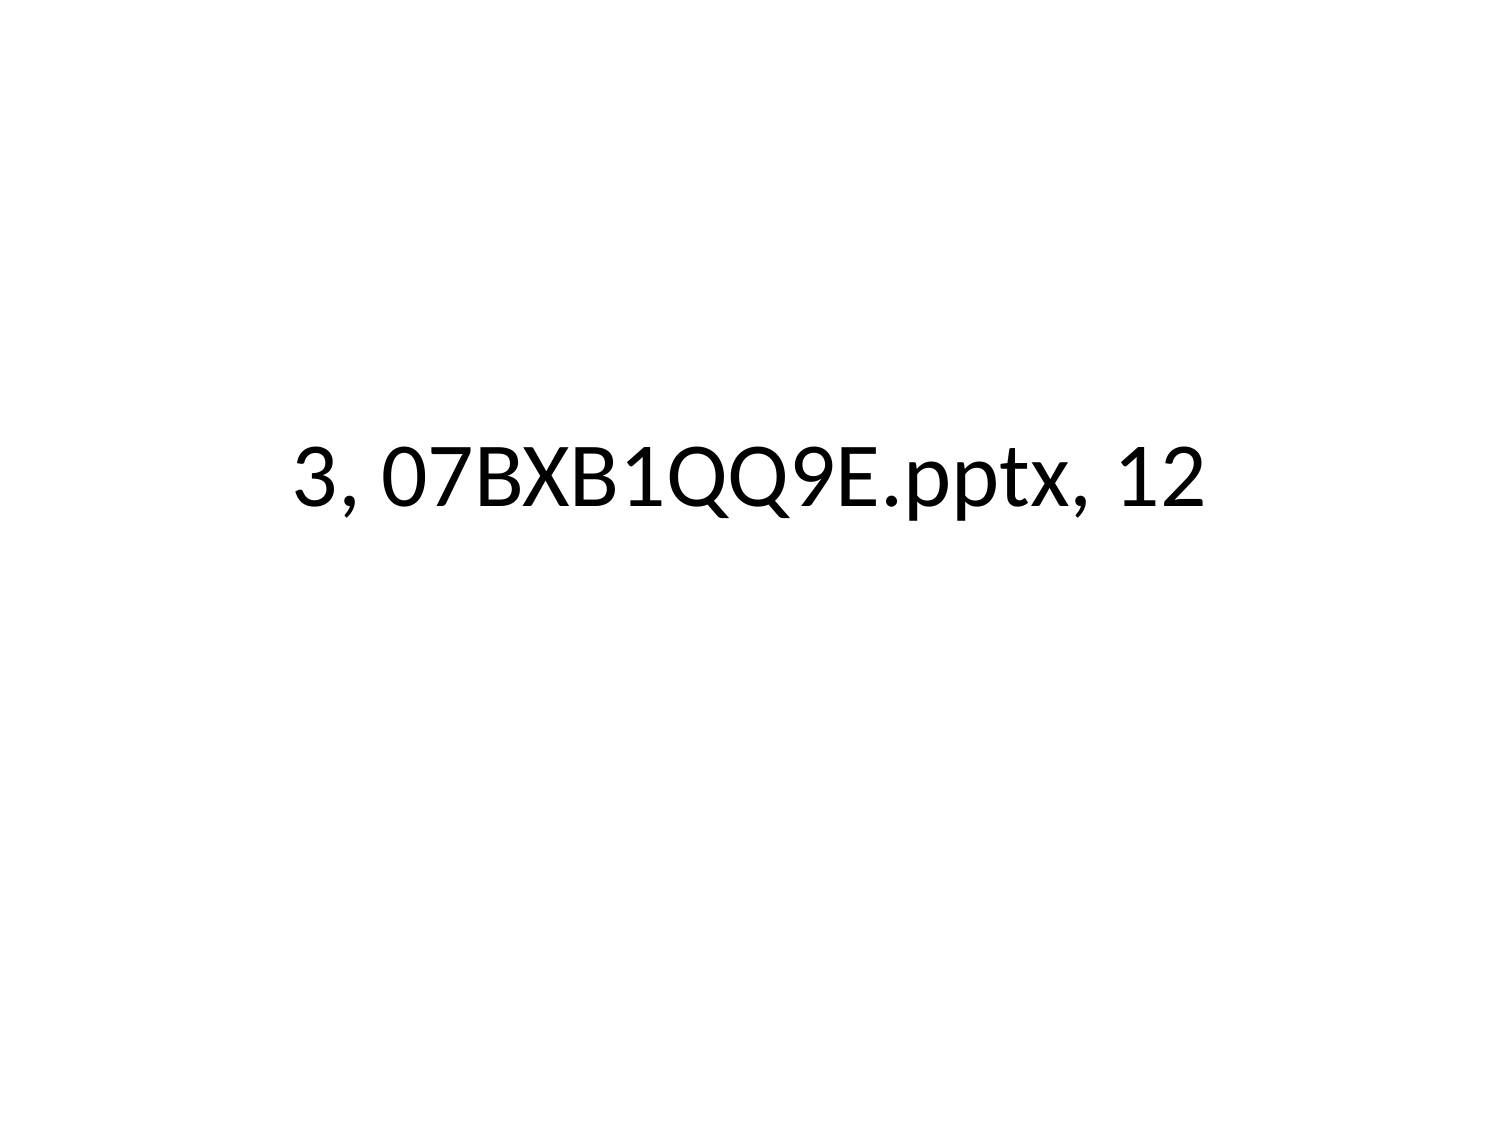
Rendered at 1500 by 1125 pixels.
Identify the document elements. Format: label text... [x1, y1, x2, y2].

title 3, 07BXB1QQ9E.pptx, 12 [112, 349, 1388, 591]
